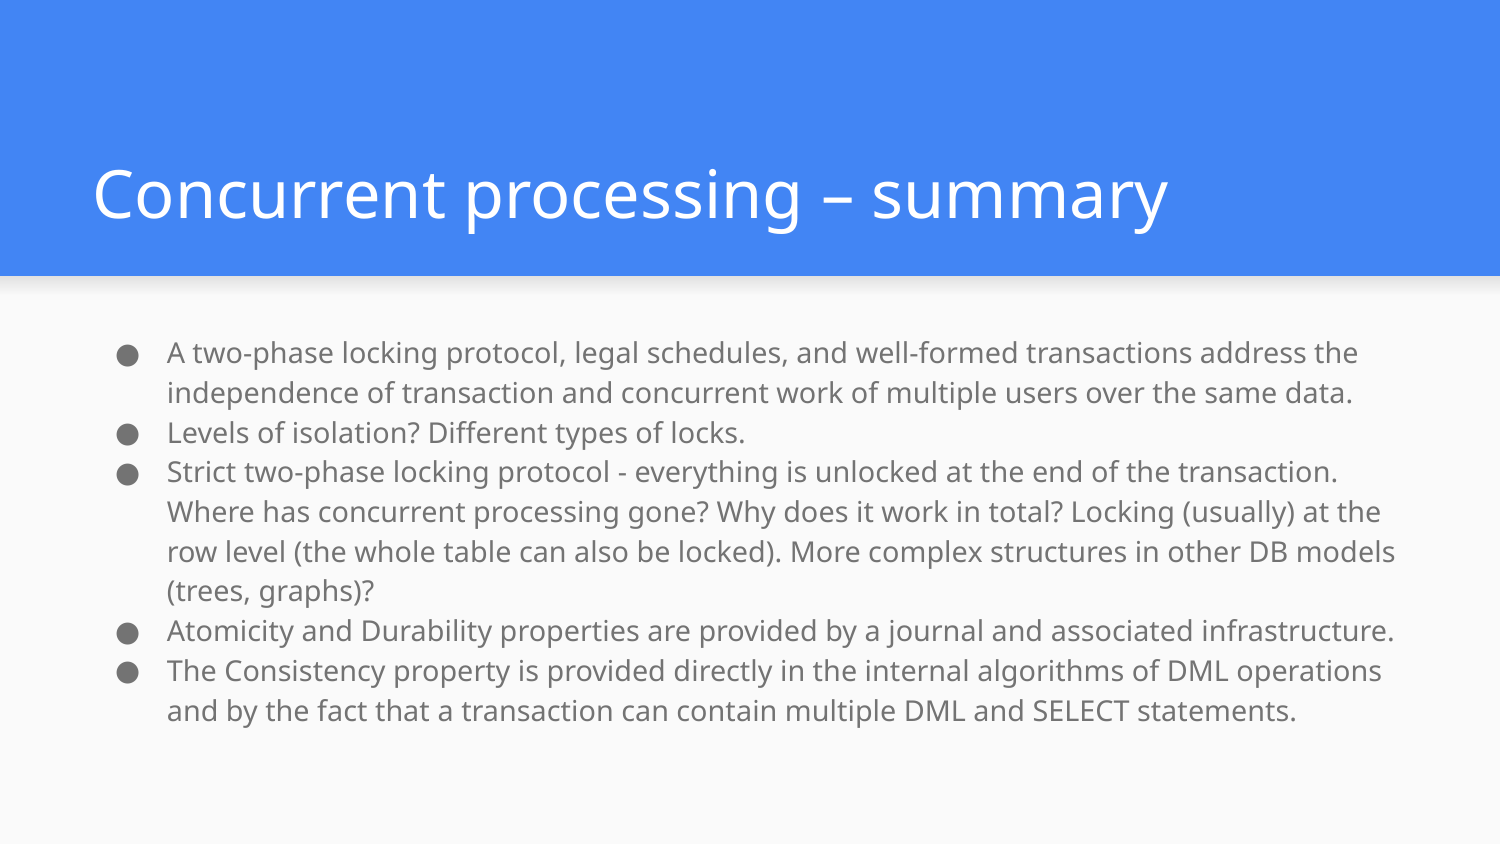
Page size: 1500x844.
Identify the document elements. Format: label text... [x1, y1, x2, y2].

list A two-phase locking protocol, legal schedules, and well-formed transactions address the independence of transaction and concurrent work of multiple users over the same data. Levels of isolation? Different types of locks. Strict two-phase locking protocol - everything is unlocked at the end of the transaction. Where has concurrent processing gone? Why does it work in total? Locking (usually) at the row level (the whole table can also be locked). More complex structures in other DB models (trees, graphs)? Atomicity and Durability properties are provided by a journal and associated infrastructure. The Consistency property is provided directly in the internal algorithms of DML operations and by the fact that a transaction can contain multiple DML and SELECT statements. [77, 314, 1427, 760]
title Concurrent processing – summary [77, 121, 1427, 248]
